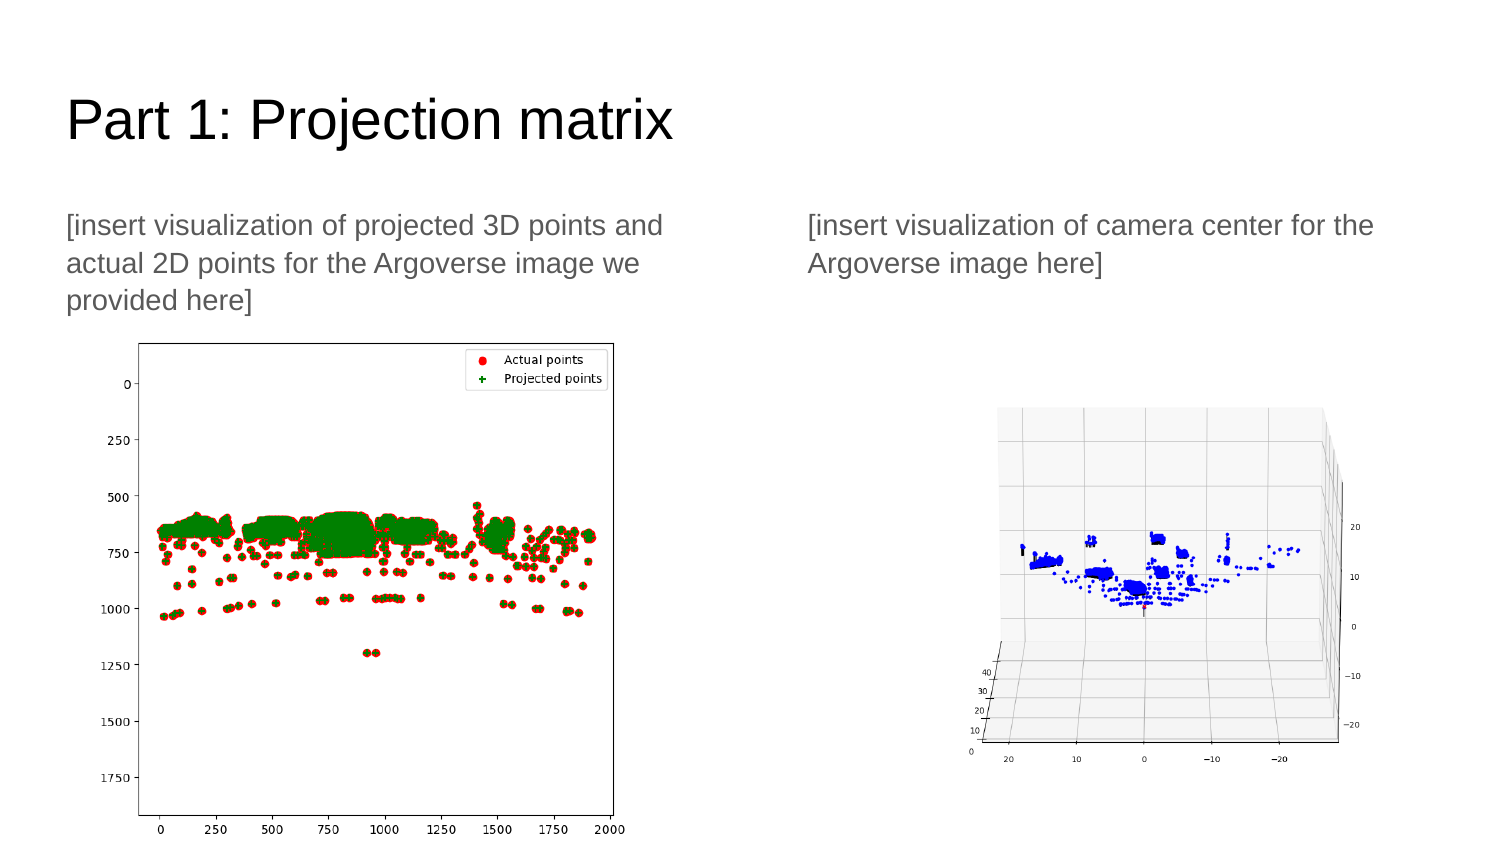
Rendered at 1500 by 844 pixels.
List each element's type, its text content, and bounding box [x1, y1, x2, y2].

title Part 1: Projection matrix [51, 72, 1449, 167]
list [insert visualization of projected 3D points and actual 2D points for the Argoverse image we provided here] [51, 189, 708, 750]
picture [883, 305, 1422, 844]
picture [89, 335, 633, 844]
list [insert visualization of camera center for the Argoverse image here] [792, 189, 1449, 750]
